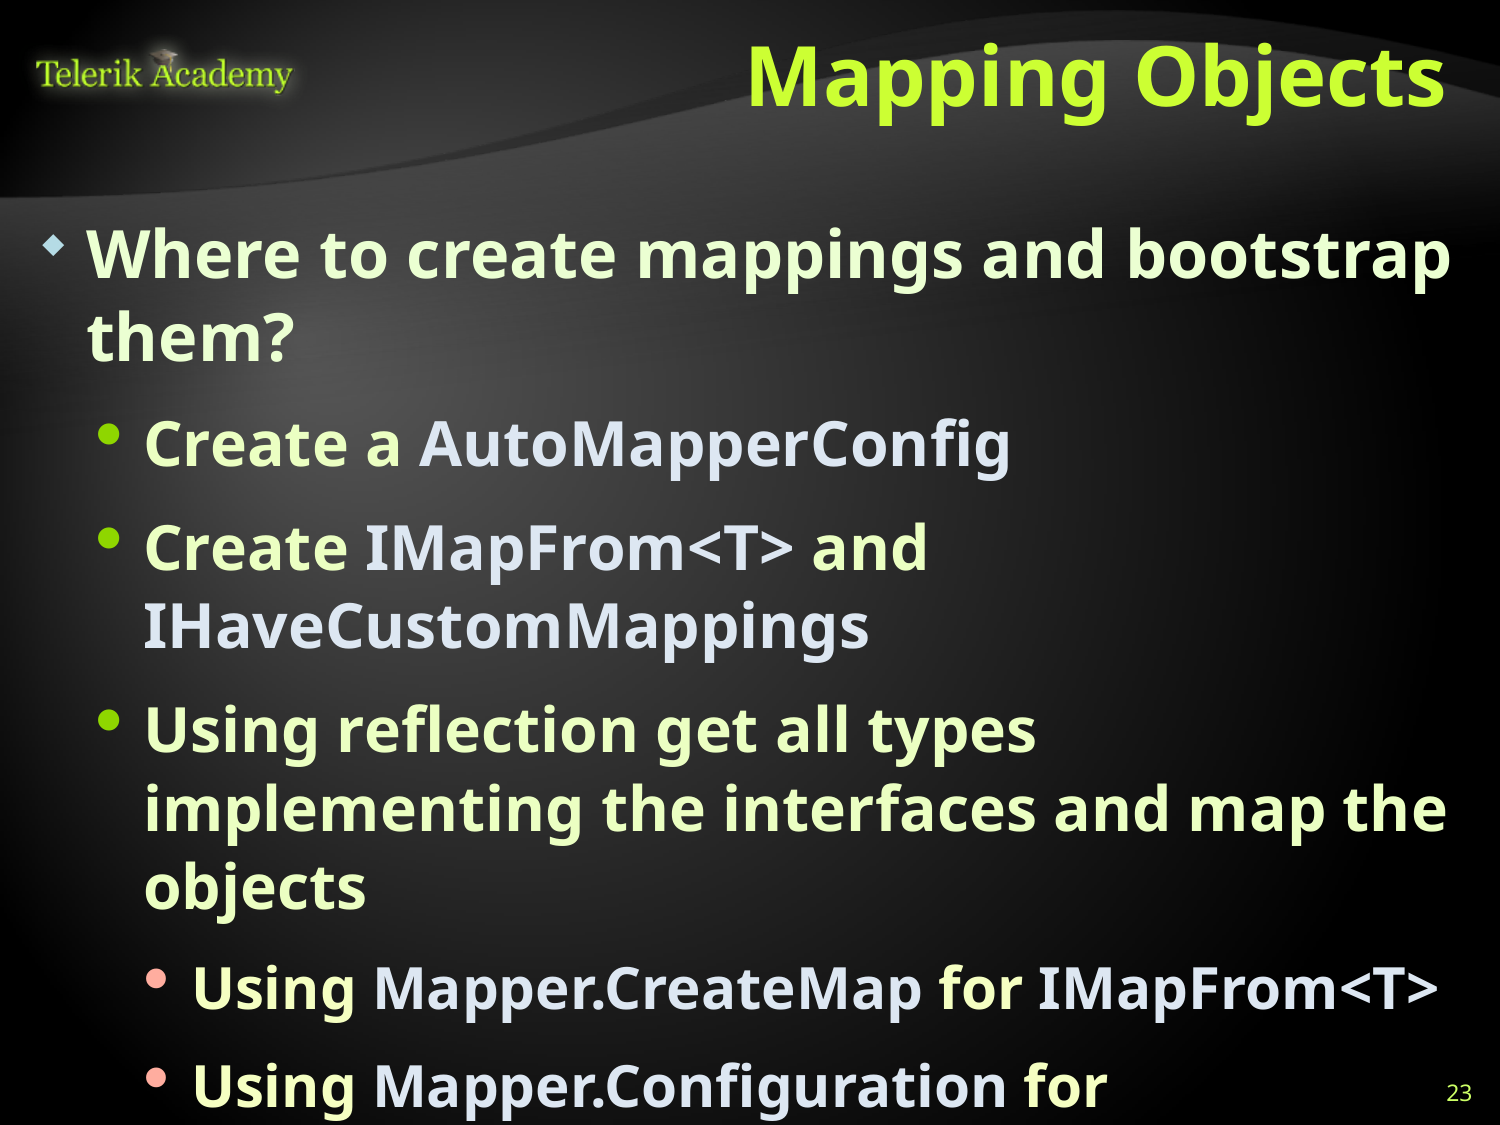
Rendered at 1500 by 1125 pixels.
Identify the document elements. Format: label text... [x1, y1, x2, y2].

picture [0, 0, 1500, 1125]
list Where to create mappings and bootstrap them? Create a AutoMapperConfig Create IMapFrom<T> and IHaveCustomMappings Using reflection get all types implementing the interfaces and map the objects Using Mapper.CreateMap for IMapFrom<T> Using Mapper.Configuration for IHaveCustomMappings [24, 200, 1488, 1125]
title Mapping Objects [300, 12, 1463, 150]
slide_number 23 [1412, 1074, 1488, 1113]
